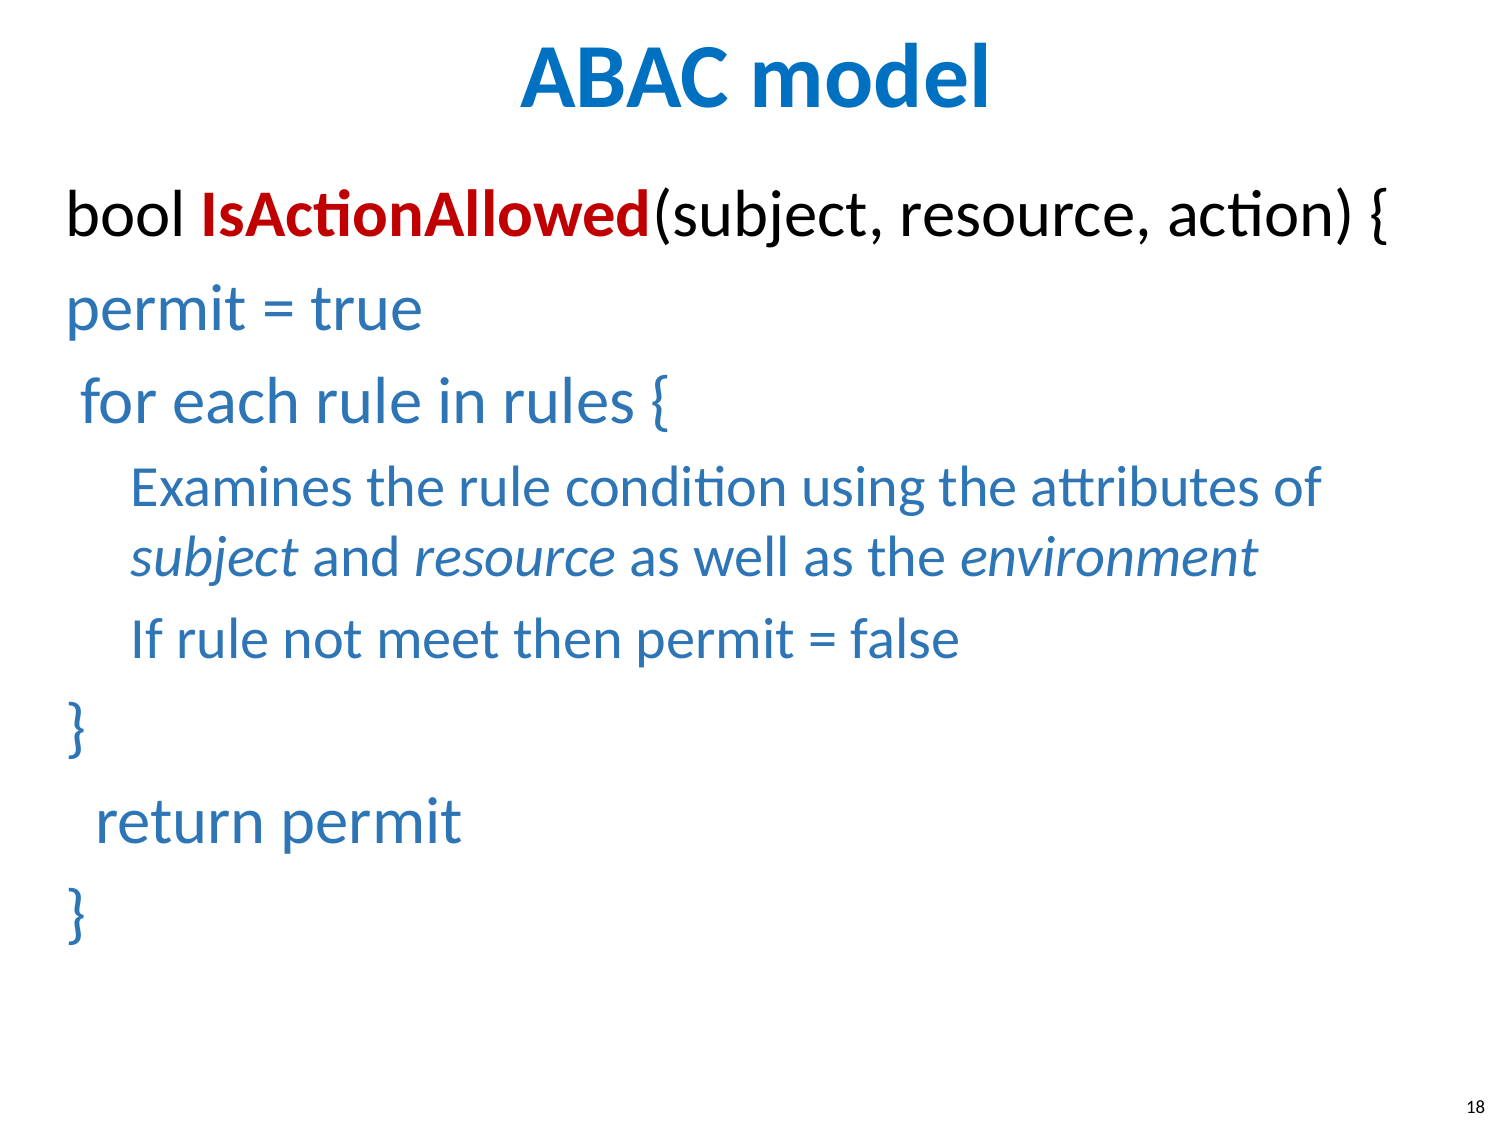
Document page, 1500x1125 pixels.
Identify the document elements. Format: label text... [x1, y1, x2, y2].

slide_number 18 [1437, 1087, 1500, 1124]
list bool IsActionAllowed(subject, resource, action) { permit = true for each rule in rules { Examines the rule condition using the attributes of subject and resource as well as the environment If rule not meet then permit = false } return permit } [49, 162, 1463, 1101]
title ABAC model [37, 3, 1476, 138]
